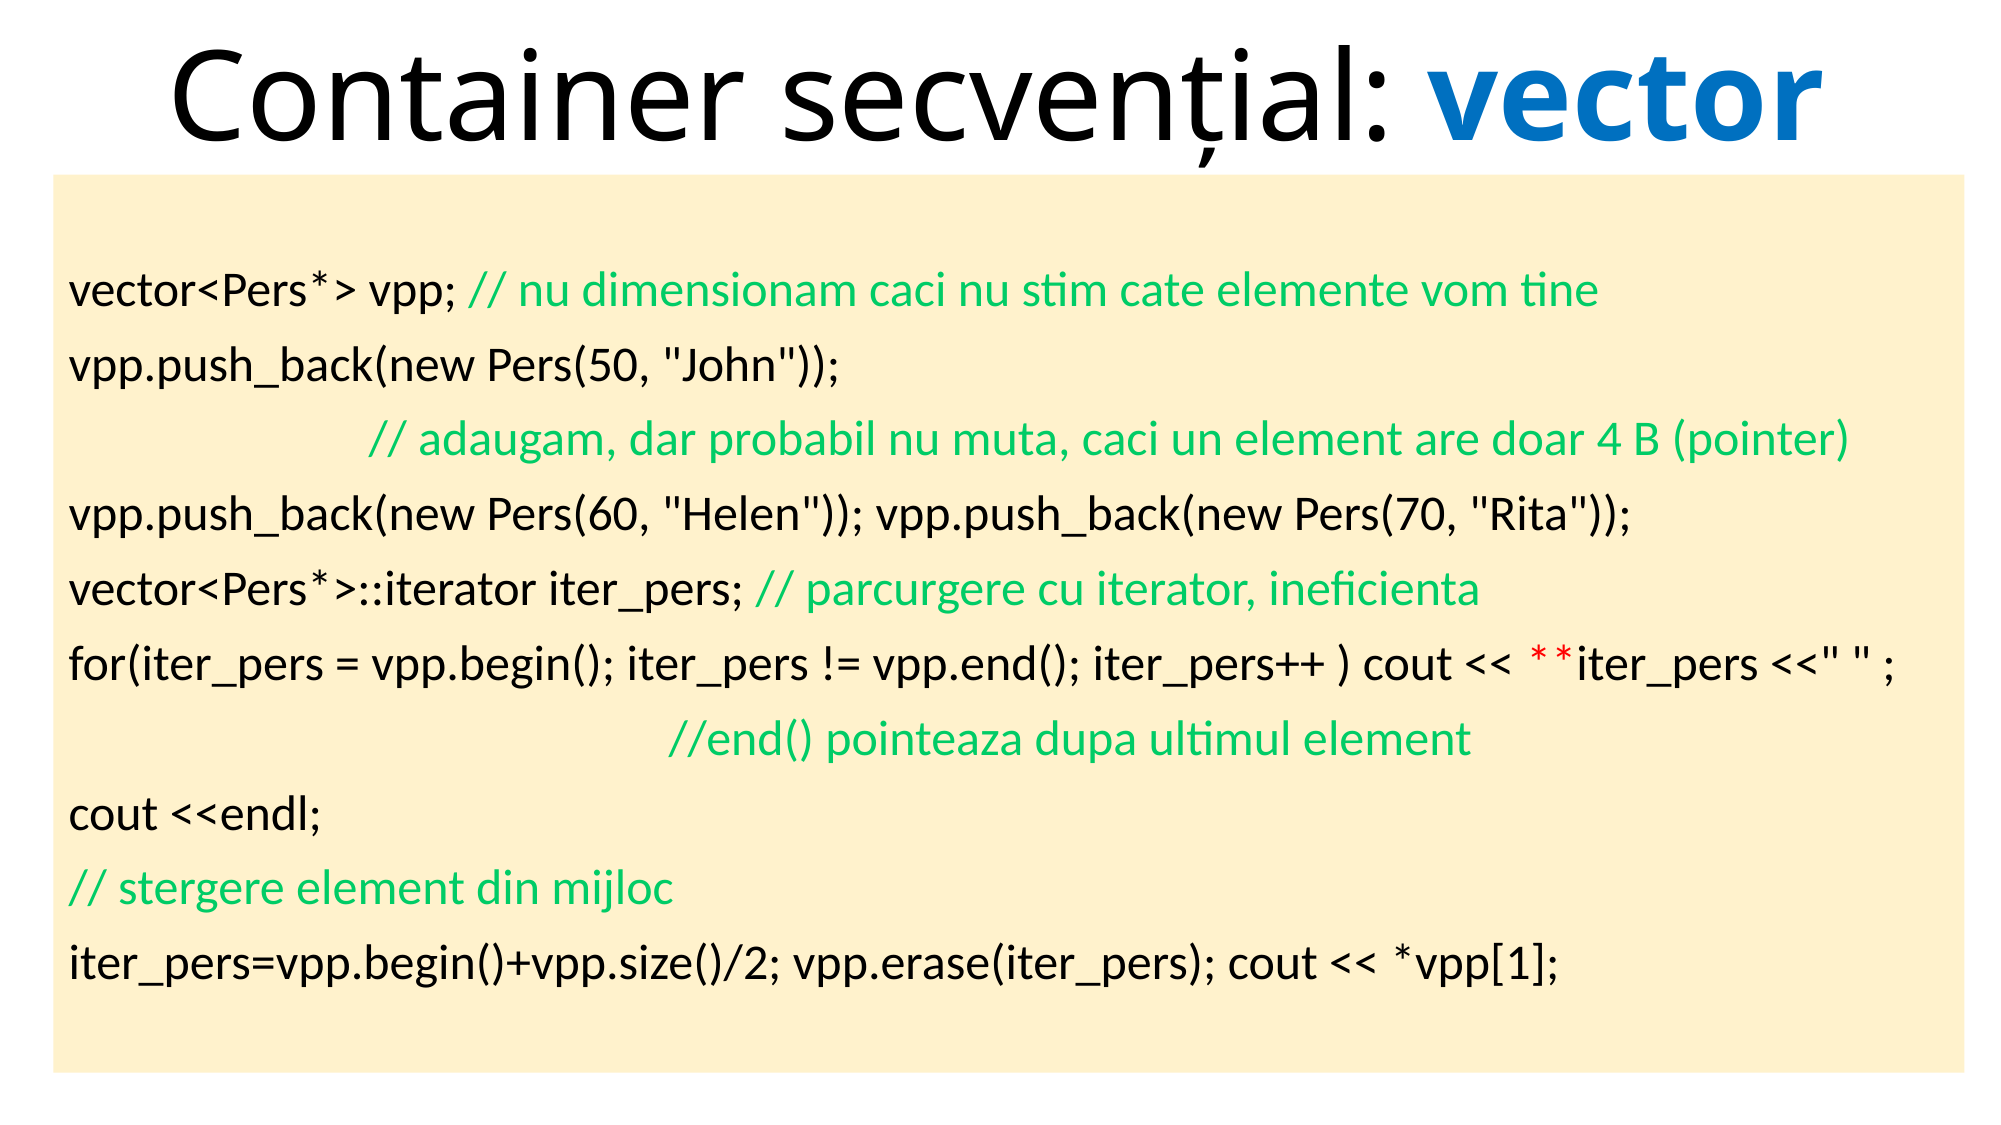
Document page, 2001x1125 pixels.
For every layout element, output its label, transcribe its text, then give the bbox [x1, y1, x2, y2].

title Container secvențial: vector [28, 19, 1965, 175]
subtitle vector<Pers*> vpp; // nu dimensionam caci nu stim cate elemente vom tine vpp.push_back(new Pers(50, "John")); // adaugam, dar probabil nu muta, caci un element are doar 4 B (pointer) vpp.push_back(new Pers(60, "Helen")); vpp.push_back(new Pers(70, "Rita")); vector<Pers*>::iterator iter_pers; // parcurgere cu iterator, ineficienta for(iter_pers = vpp.begin(); iter_pers != vpp.end(); iter_pers++ ) cout << **iter_pers <<" " ; //end() pointeaza dupa ultimul element cout <<endl; // stergere element din mijloc iter_pers=vpp.begin()+vpp.size()/2; vpp.erase(iter_pers); cout << *vpp[1]; [53, 174, 1965, 1073]
